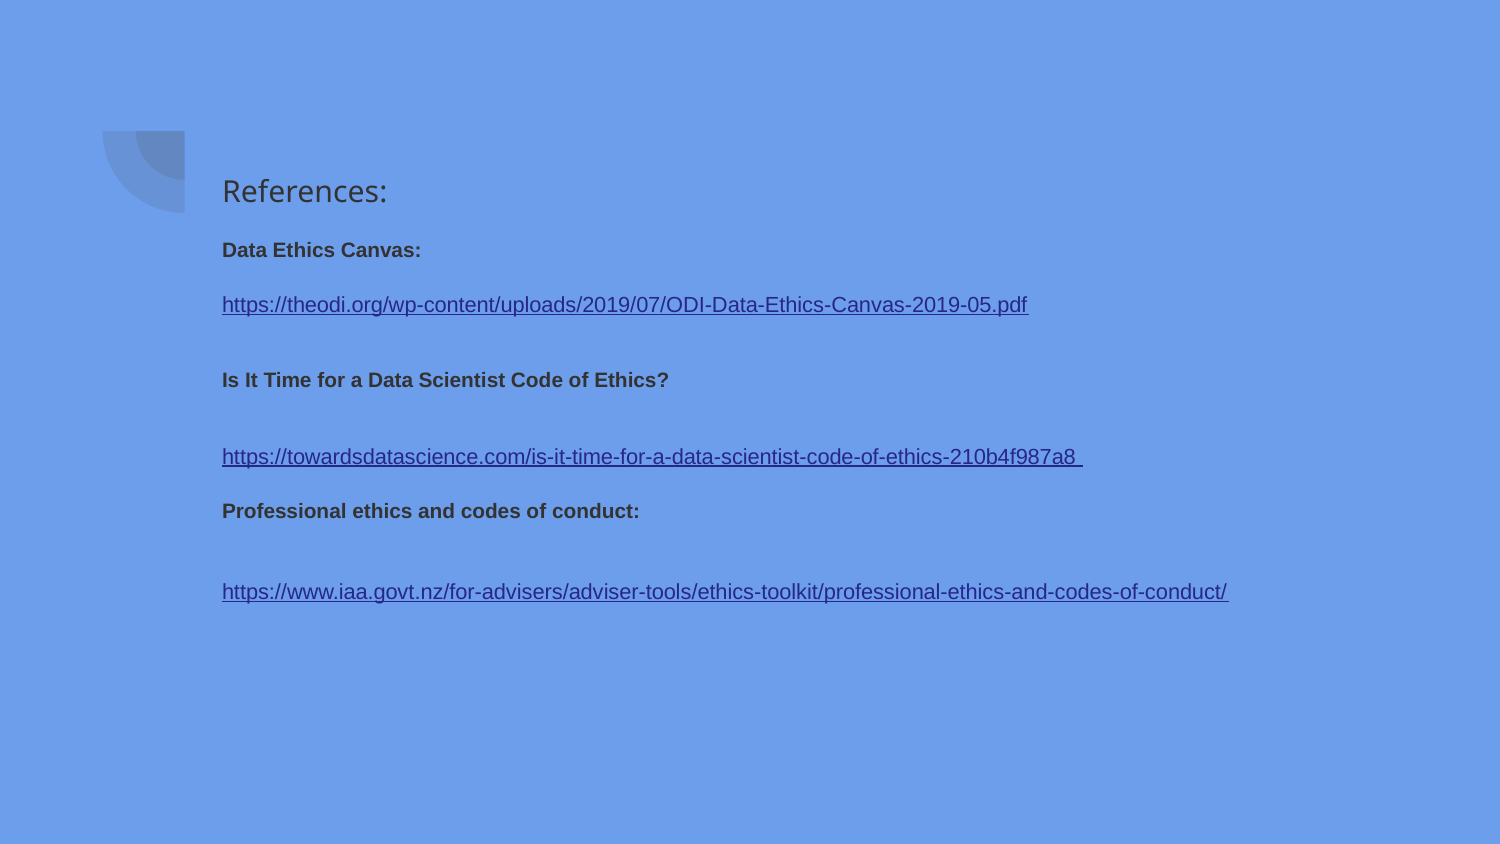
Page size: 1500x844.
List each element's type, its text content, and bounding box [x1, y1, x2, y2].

list References: Data Ethics Canvas: https://theodi.org/wp-content/uploads/2019/07/ODI-Data-Ethics-Canvas-2019-05.pdf Is It Time for a Data Scientist Code of Ethics? https://towardsdatascience.com/is-it-time-for-a-data-scientist-code-of-ethics-210b4f987a8 Professional ethics and codes of conduct: https://www.iaa.govt.nz/for-advisers/adviser-tools/ethics-toolkit/professional-ethics-and-codes-of-conduct/ [207, 151, 1466, 569]
